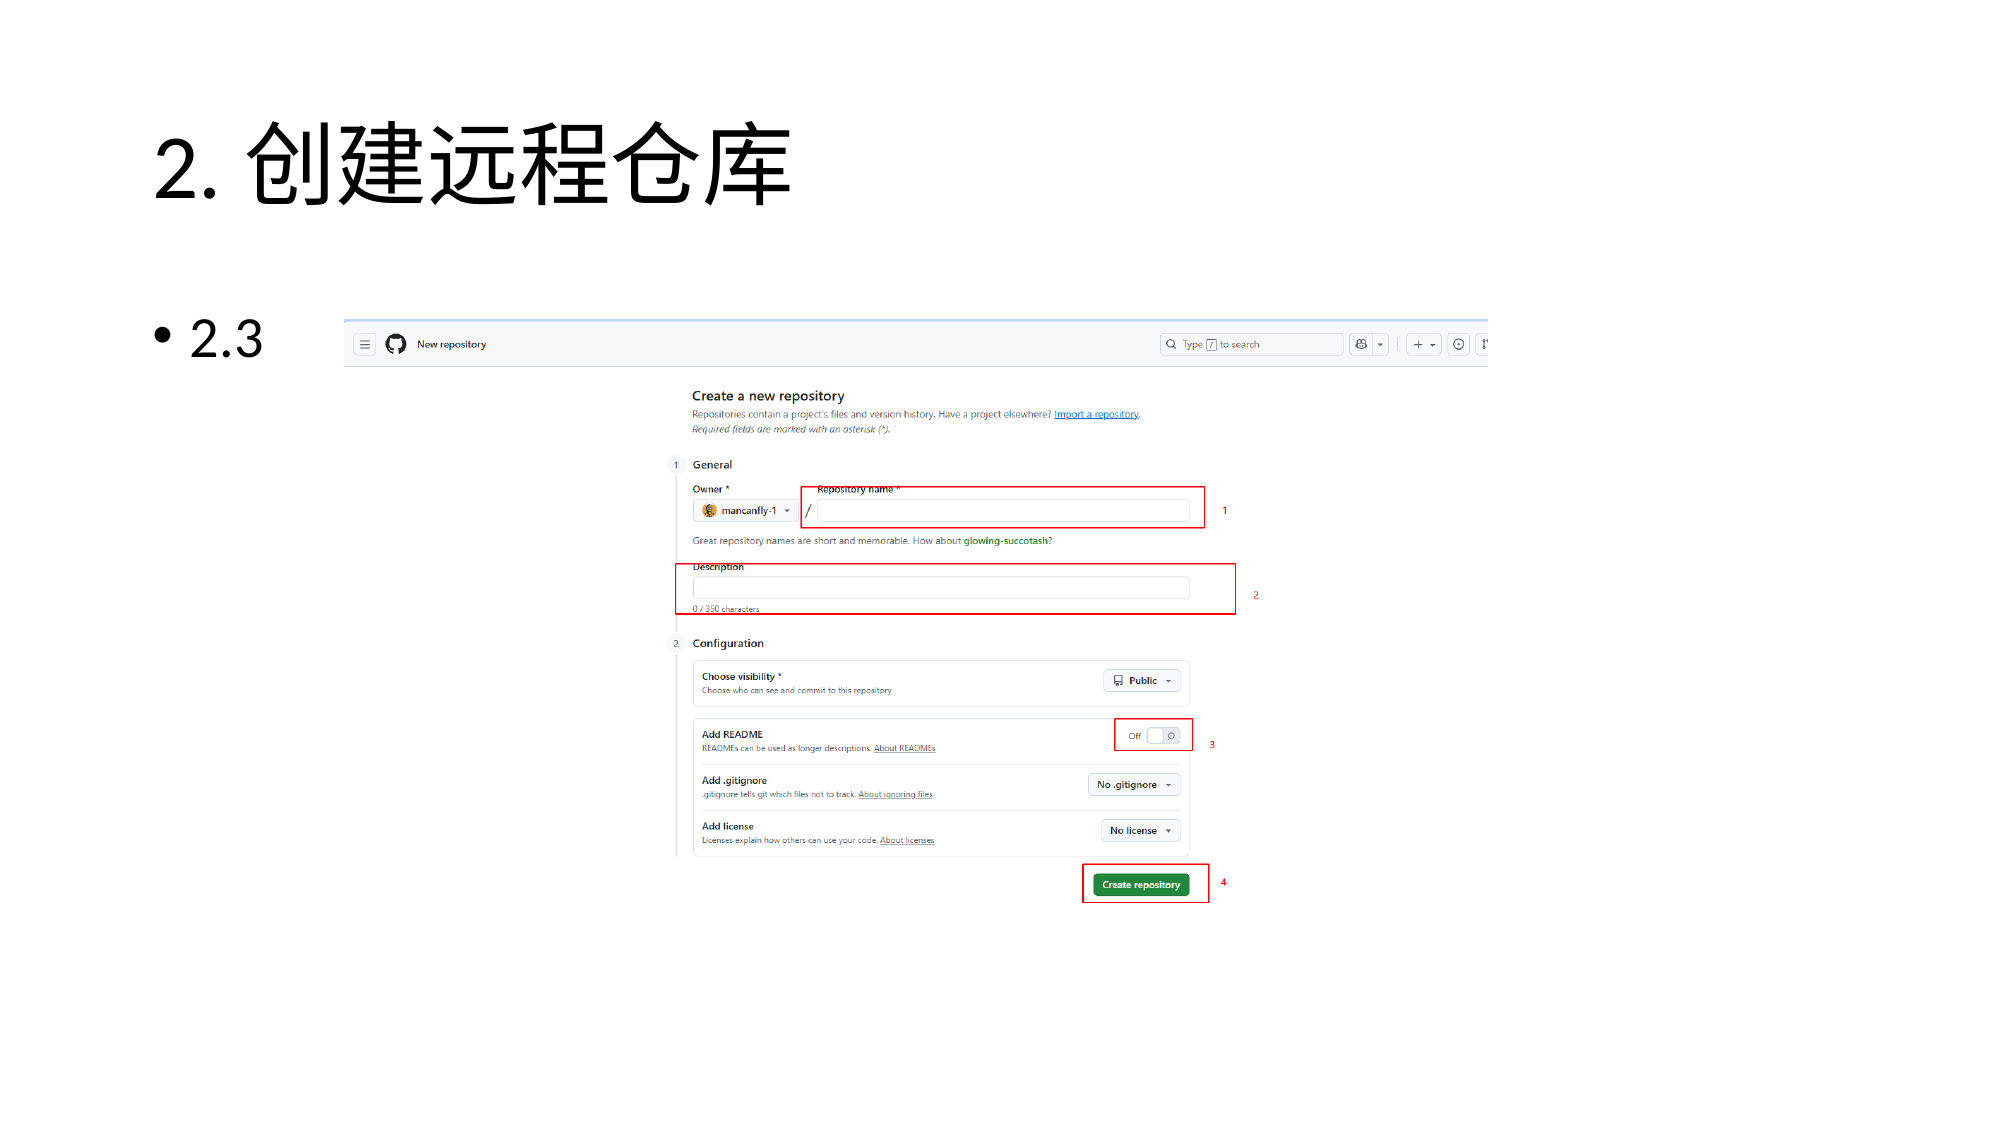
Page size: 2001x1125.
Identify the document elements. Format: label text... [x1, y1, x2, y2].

list 2.3 [137, 299, 1863, 1014]
picture [343, 319, 1488, 1066]
title 2.创建远程仓库 [137, 59, 1863, 278]
